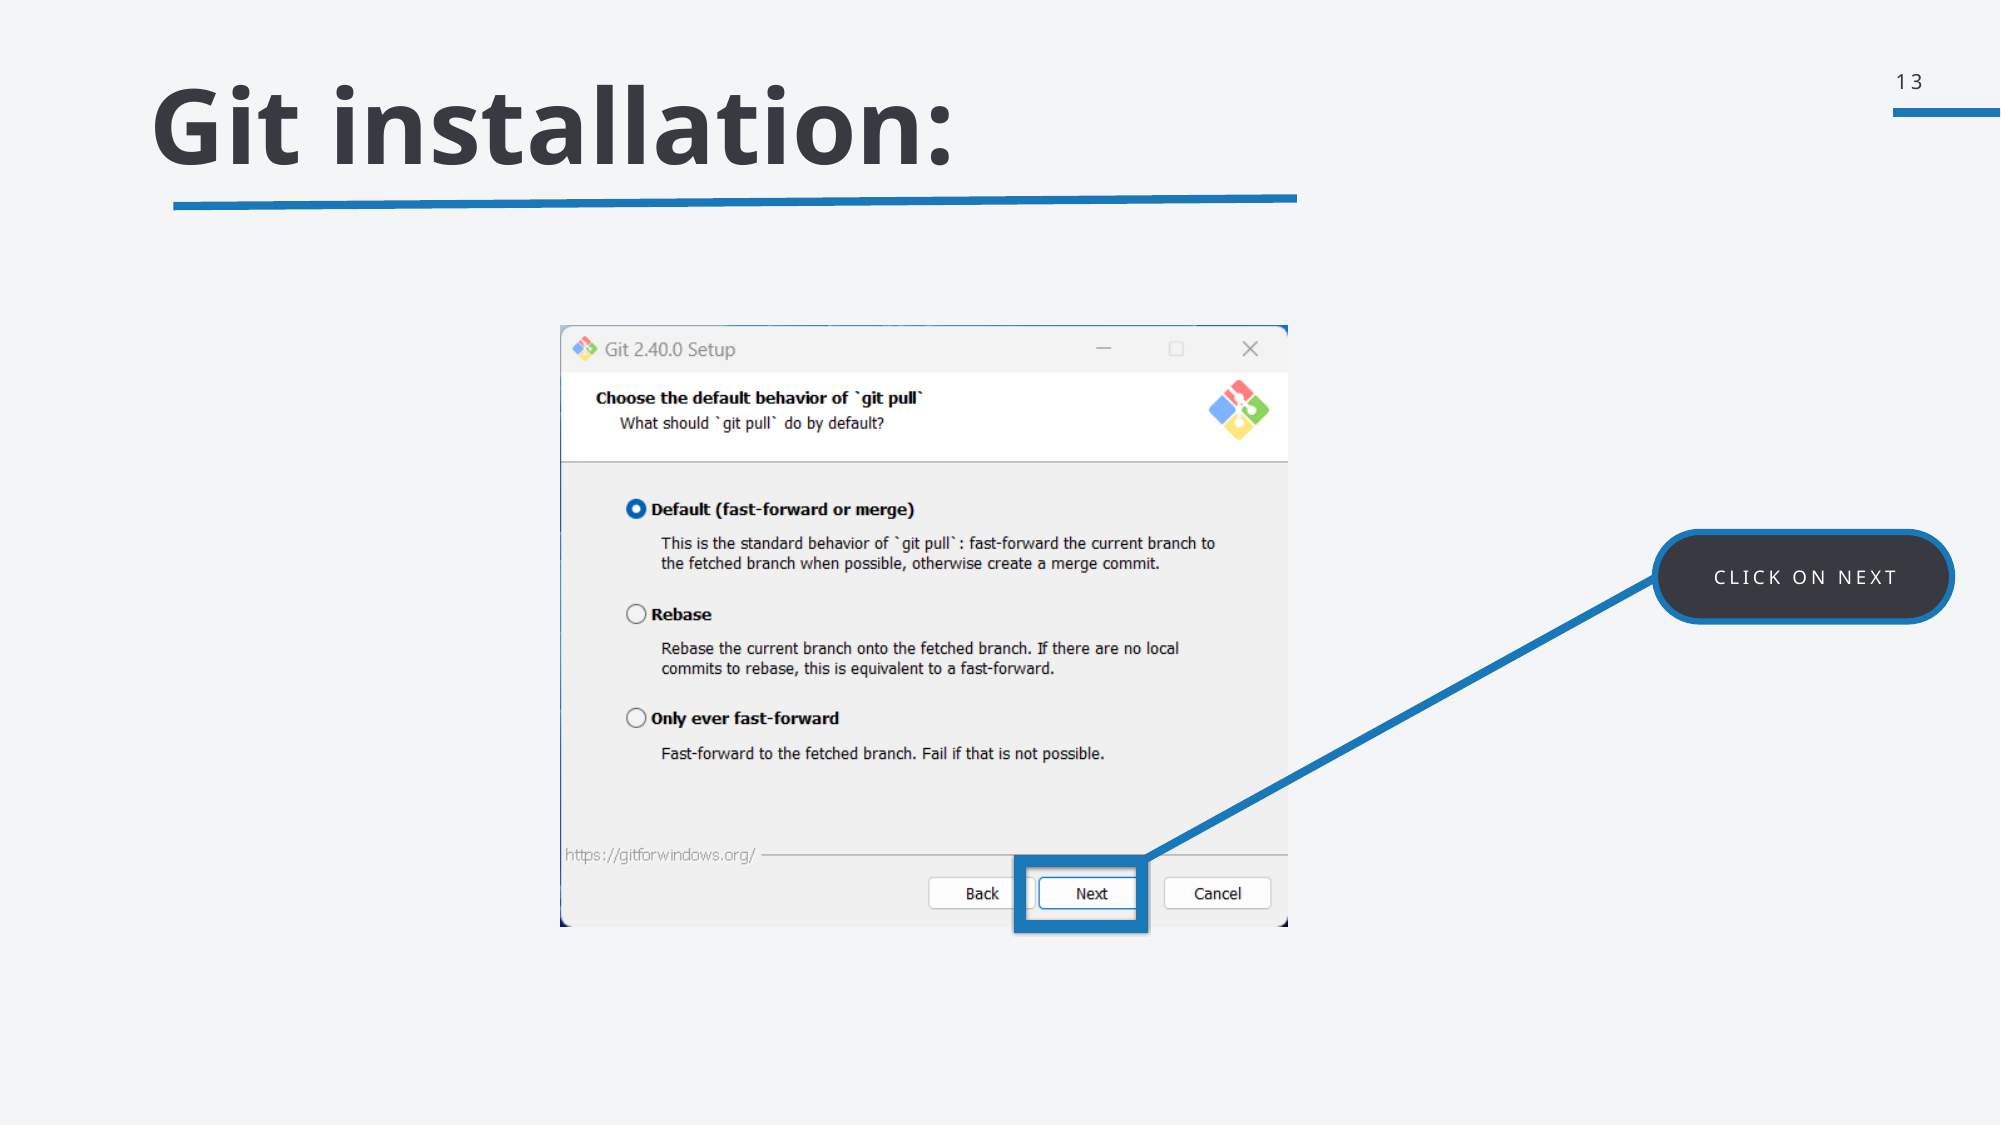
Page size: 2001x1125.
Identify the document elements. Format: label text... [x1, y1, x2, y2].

picture [560, 324, 1288, 927]
slide_number 13 [1889, 62, 1953, 101]
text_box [1654, 531, 1953, 622]
text_box Git installation: [146, 81, 1314, 243]
